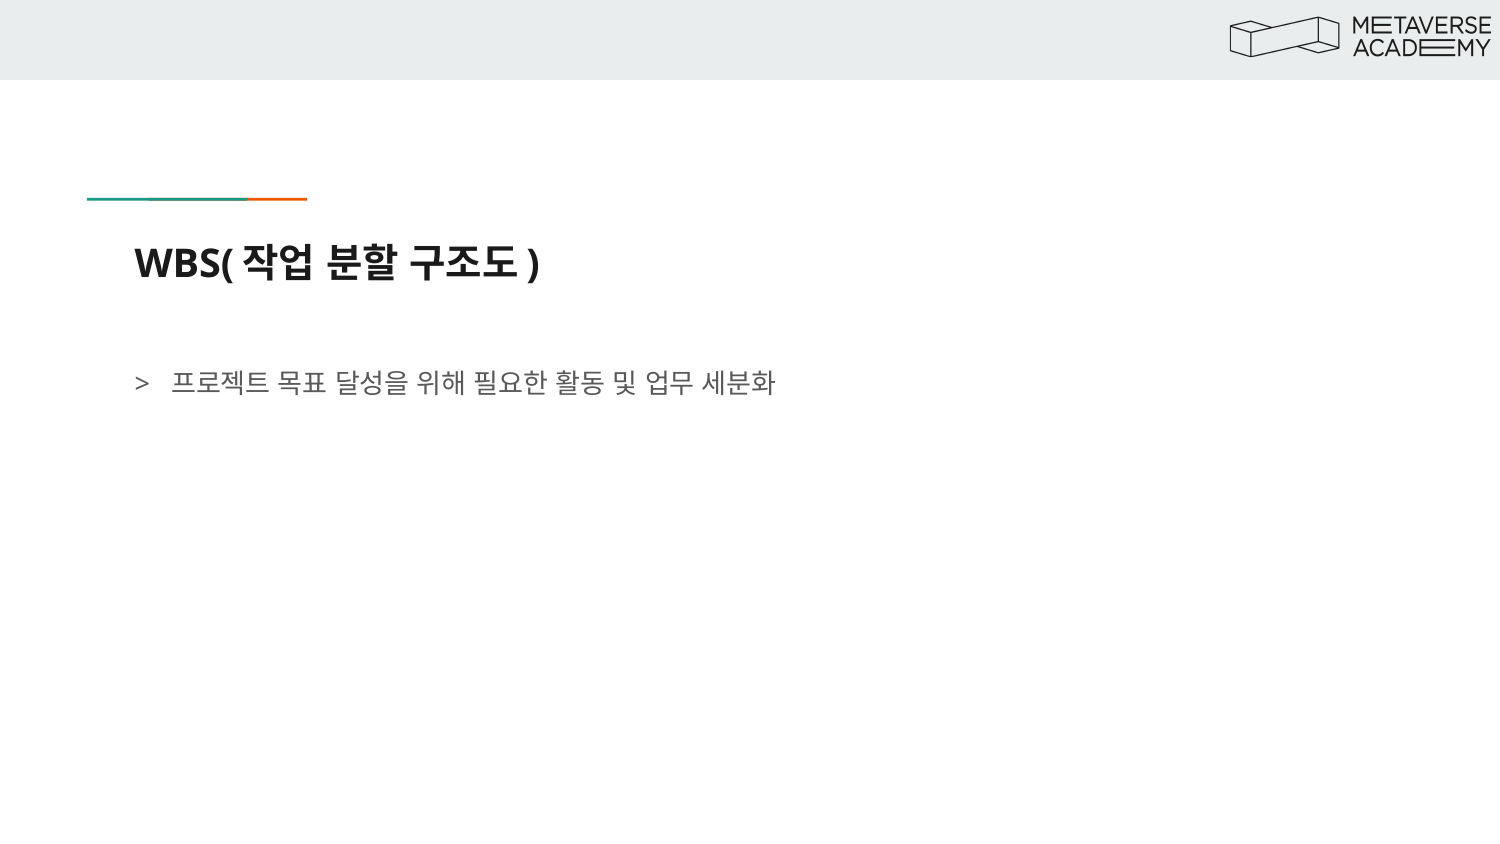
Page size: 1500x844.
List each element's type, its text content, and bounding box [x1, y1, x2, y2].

list > 프로젝트 목표 달성을 위해 필요한 활동 및 업무 세분화 [119, 341, 1381, 712]
title WBS(작업 분할 구조도) [119, 216, 1381, 305]
picture [1229, 15, 1491, 58]
